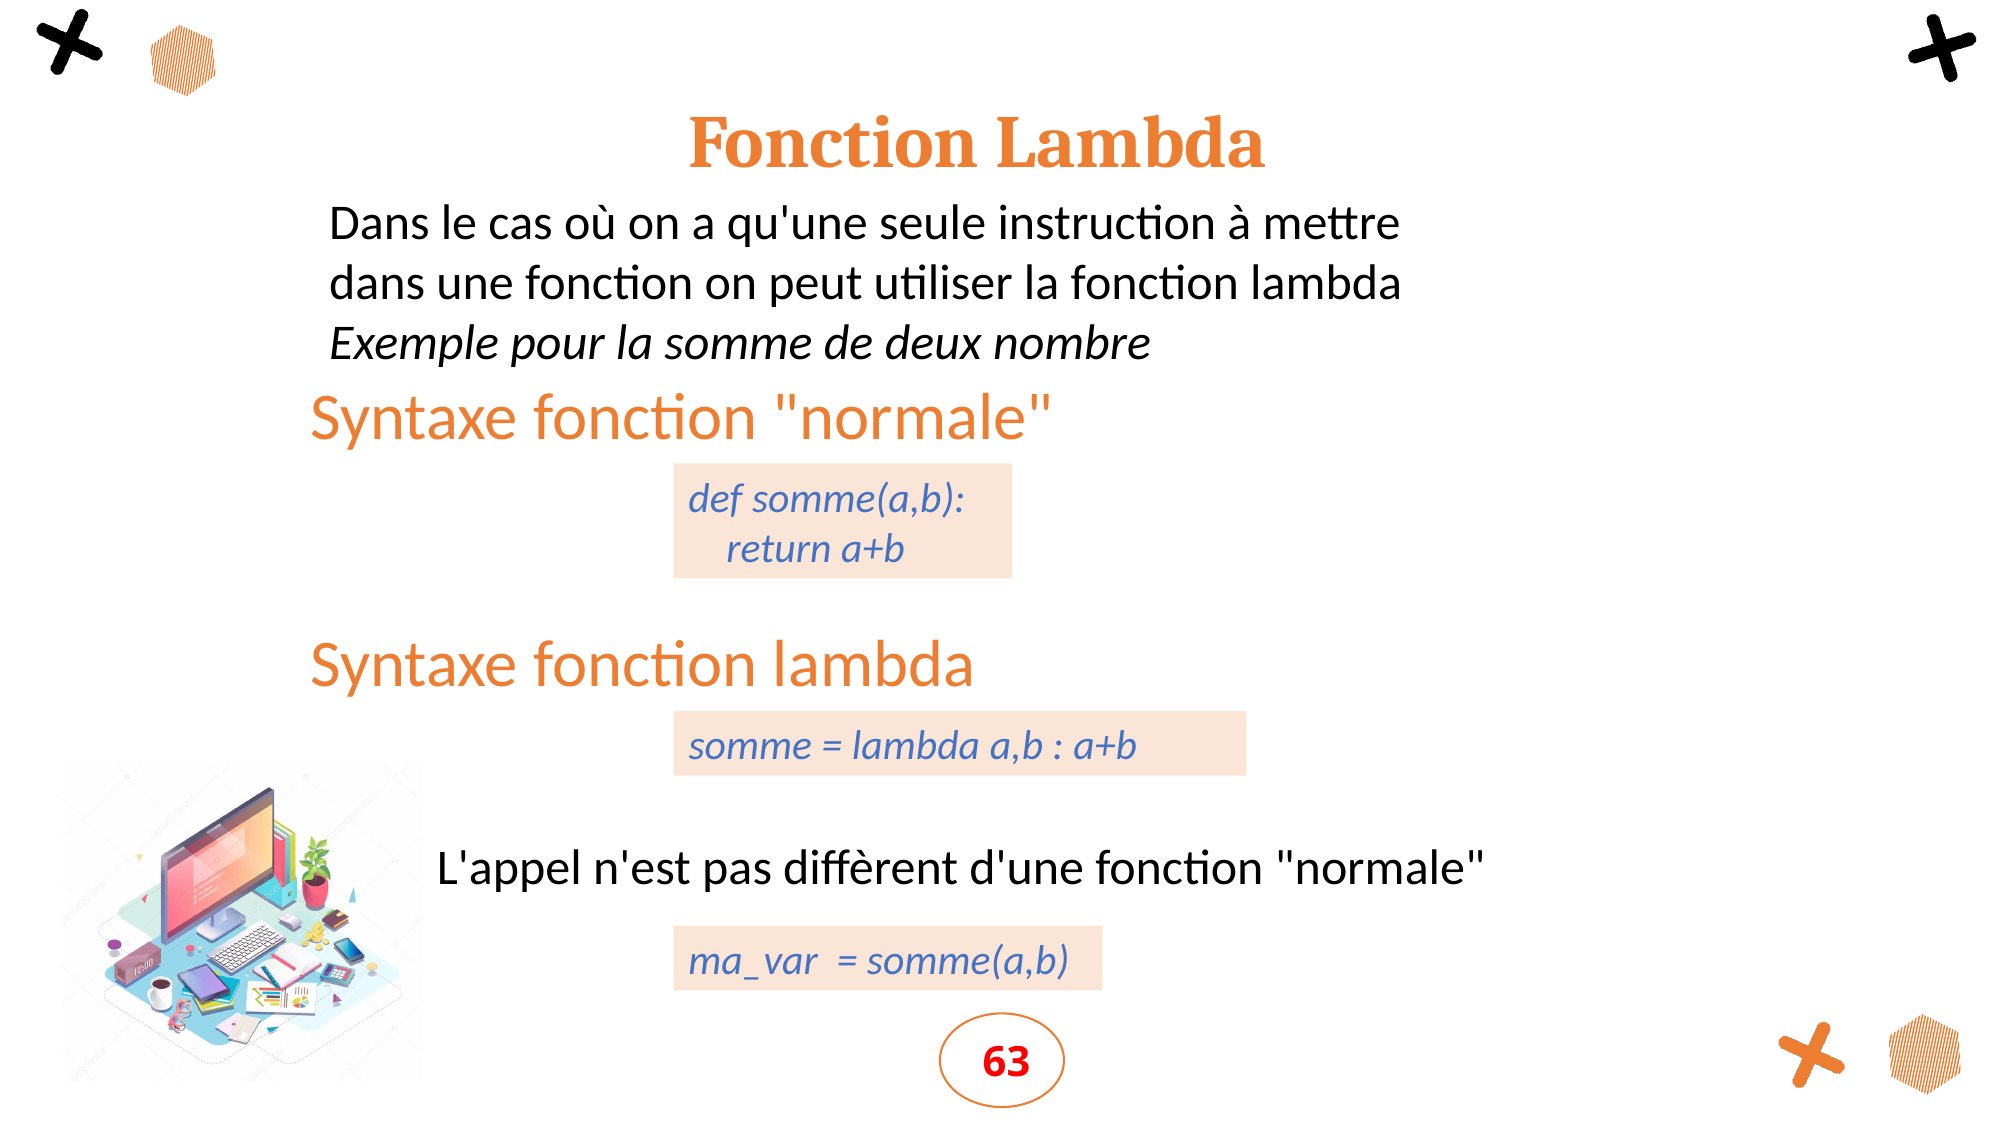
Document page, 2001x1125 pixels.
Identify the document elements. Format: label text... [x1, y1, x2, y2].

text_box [147, 29, 219, 92]
text_box def somme(a,b): return a+b [673, 463, 1012, 579]
text_box somme = lambda a,b : a+b [673, 710, 1247, 776]
picture [23, 0, 116, 88]
text_box L'appel n'est pas diffèrent d'une fonction "normale" [423, 826, 1602, 902]
text_box Syntaxe fonction lambda [295, 612, 1103, 708]
text_box Syntaxe fonction "normale" [295, 365, 1103, 460]
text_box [1884, 1019, 1966, 1090]
picture [61, 765, 423, 1081]
text_box Fonction Lambda [673, 39, 1327, 182]
picture [1898, 4, 1986, 91]
text_box ma_var = somme(a,b) [673, 925, 1103, 991]
text_box Dans le cas où on a qu'une seule instruction à mettre dans une fonction on peut utiliser la fonction lambda Exemple pour la somme de deux nombre [314, 182, 1494, 378]
picture [1765, 1008, 1858, 1101]
slide_number 63 [938, 1012, 1066, 1109]
